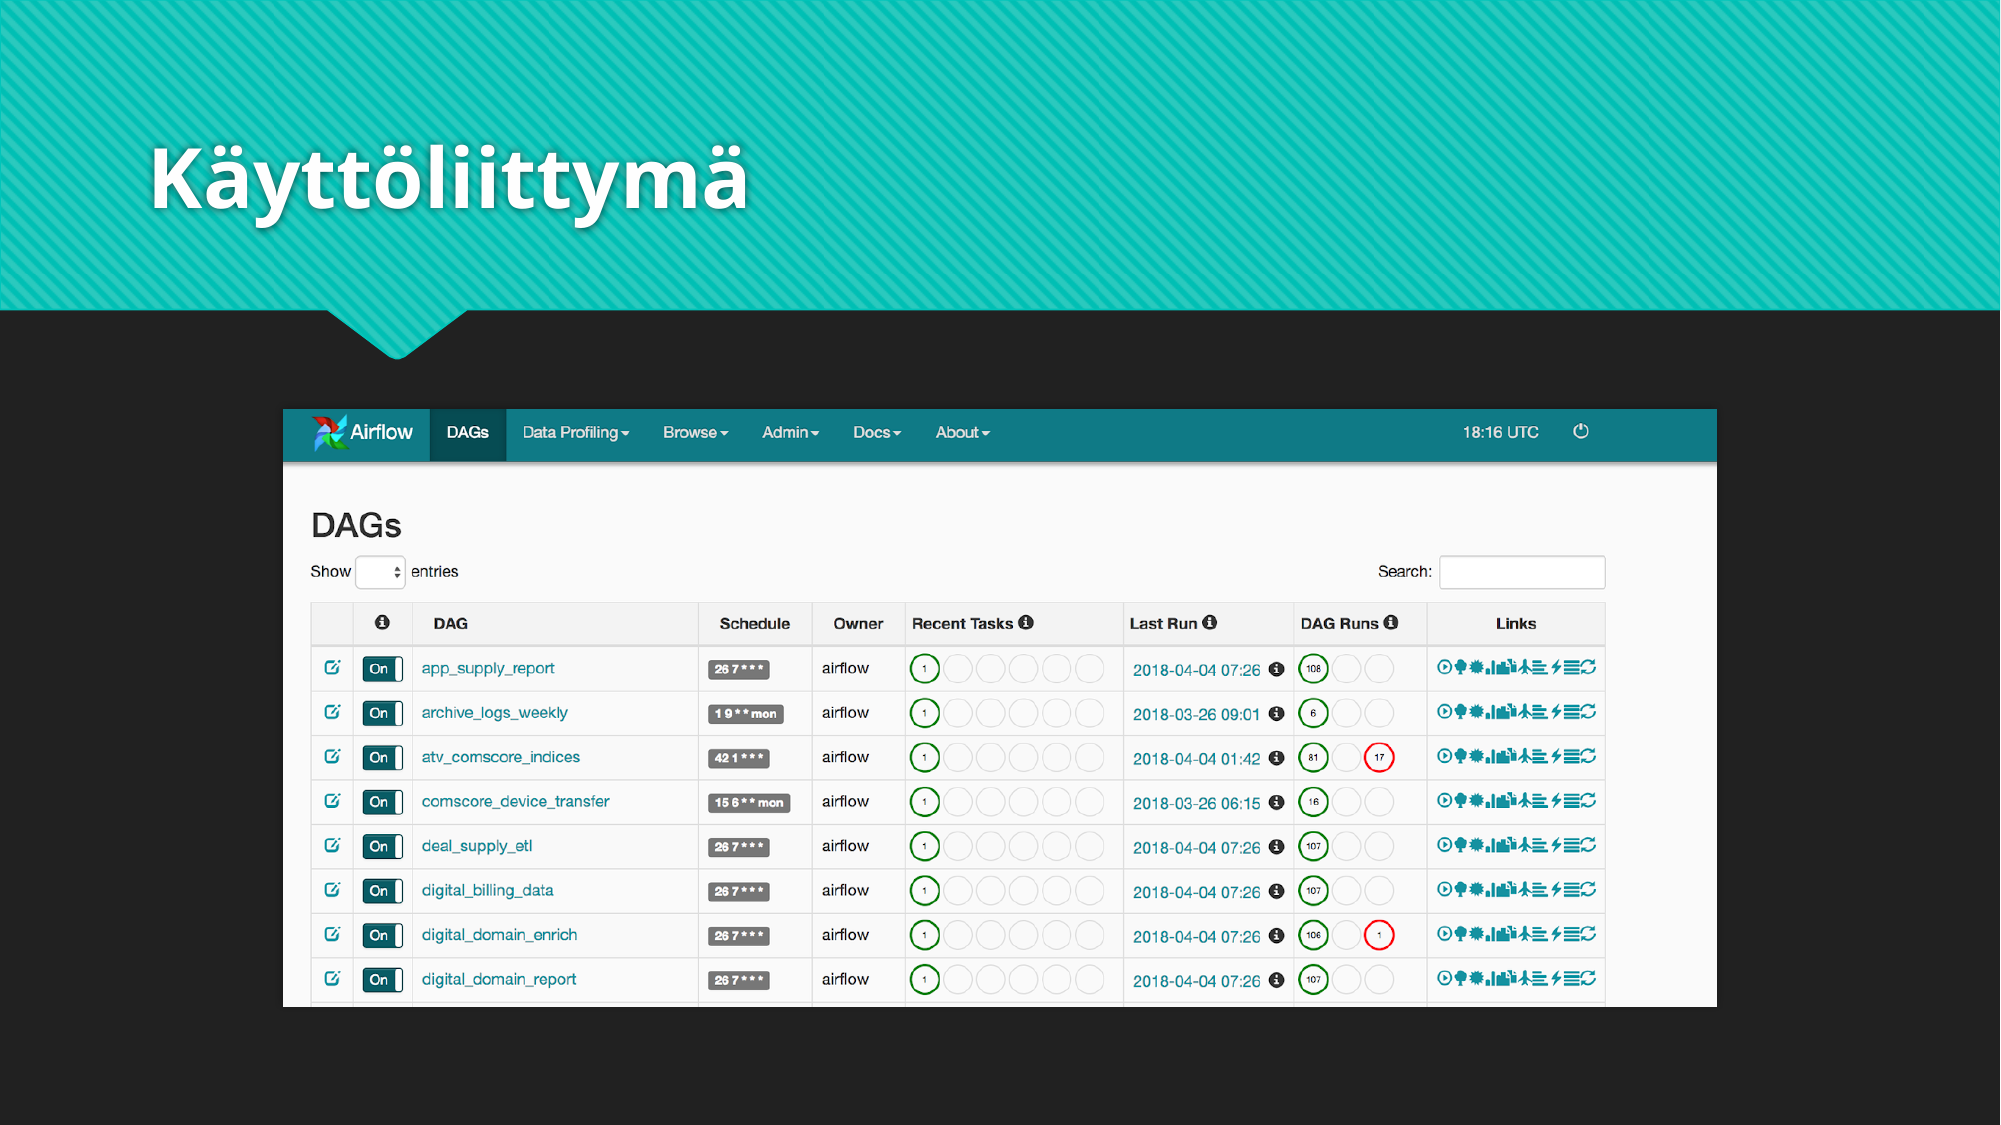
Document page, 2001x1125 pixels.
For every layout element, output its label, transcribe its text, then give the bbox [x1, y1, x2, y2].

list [283, 409, 1717, 1007]
title Käyttöliittymä [132, 73, 1868, 233]
